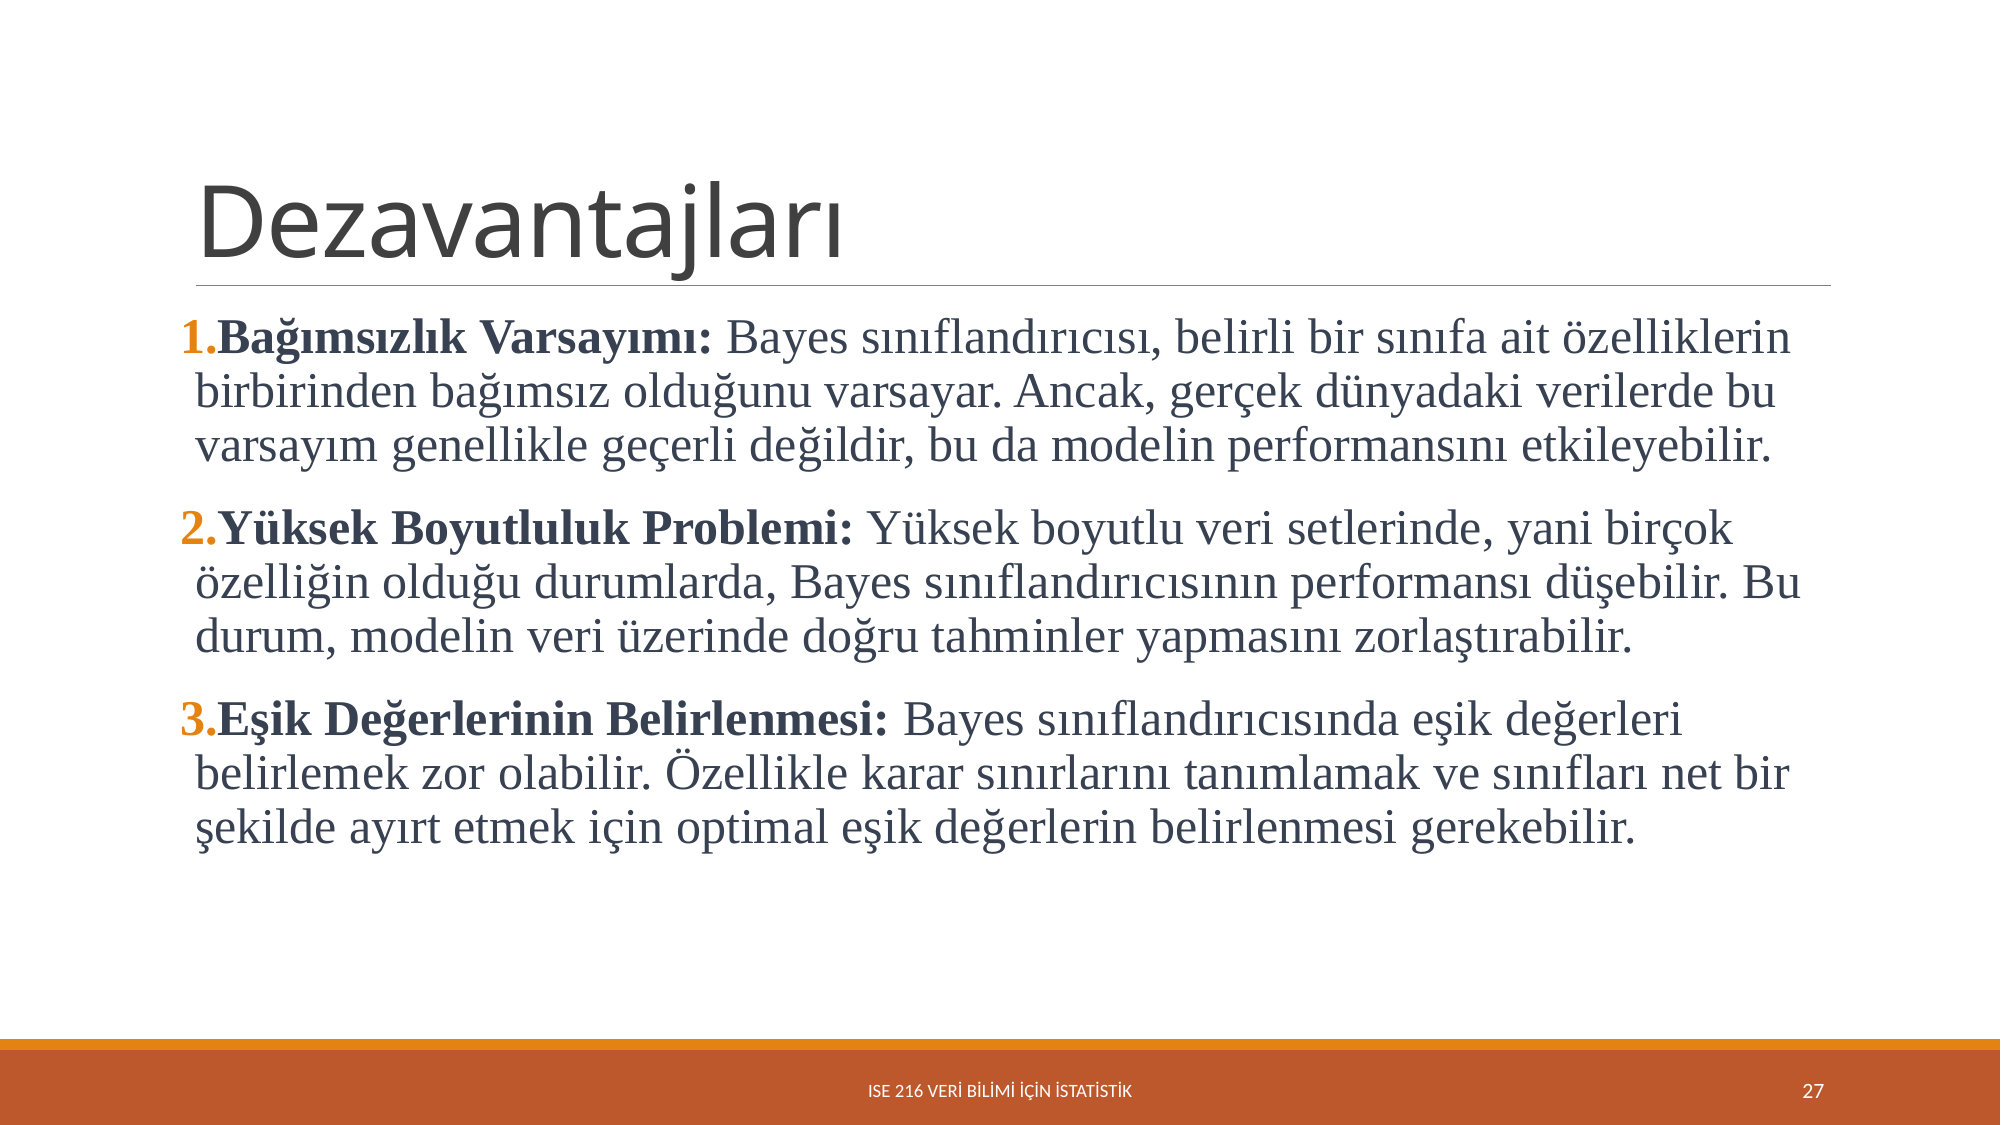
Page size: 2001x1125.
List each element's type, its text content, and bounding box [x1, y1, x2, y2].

footer ISE 216 VERİ BİLİMİ İÇİN İSTATİSTİK [604, 1059, 1396, 1120]
list Bağımsızlık Varsayımı: Bayes sınıflandırıcısı, belirli bir sınıfa ait özelliklerin birbirinden bağımsız olduğunu varsayar. Ancak, gerçek dünyadaki verilerde bu varsayım genellikle geçerli değildir, bu da modelin performansını etkileyebilir. Yüksek Boyutluluk Problemi: Yüksek boyutlu veri setlerinde, yani birçok özelliğin olduğu durumlarda, Bayes sınıflandırıcısının performansı düşebilir. Bu durum, modelin veri üzerinde doğru tahminler yapmasını zorlaştırabilir. Eşik Değerlerinin Belirlenmesi: Bayes sınıflandırıcısında eşik değerleri belirlemek zor olabilir. Özellikle karar sınırlarını tanımlamak ve sınıfları net bir şekilde ayırt etmek için optimal eşik değerlerin belirlenmesi gerekebilir. [180, 302, 1830, 963]
title Dezavantajları [180, 47, 1830, 285]
slide_number 27 [1624, 1059, 1840, 1120]
